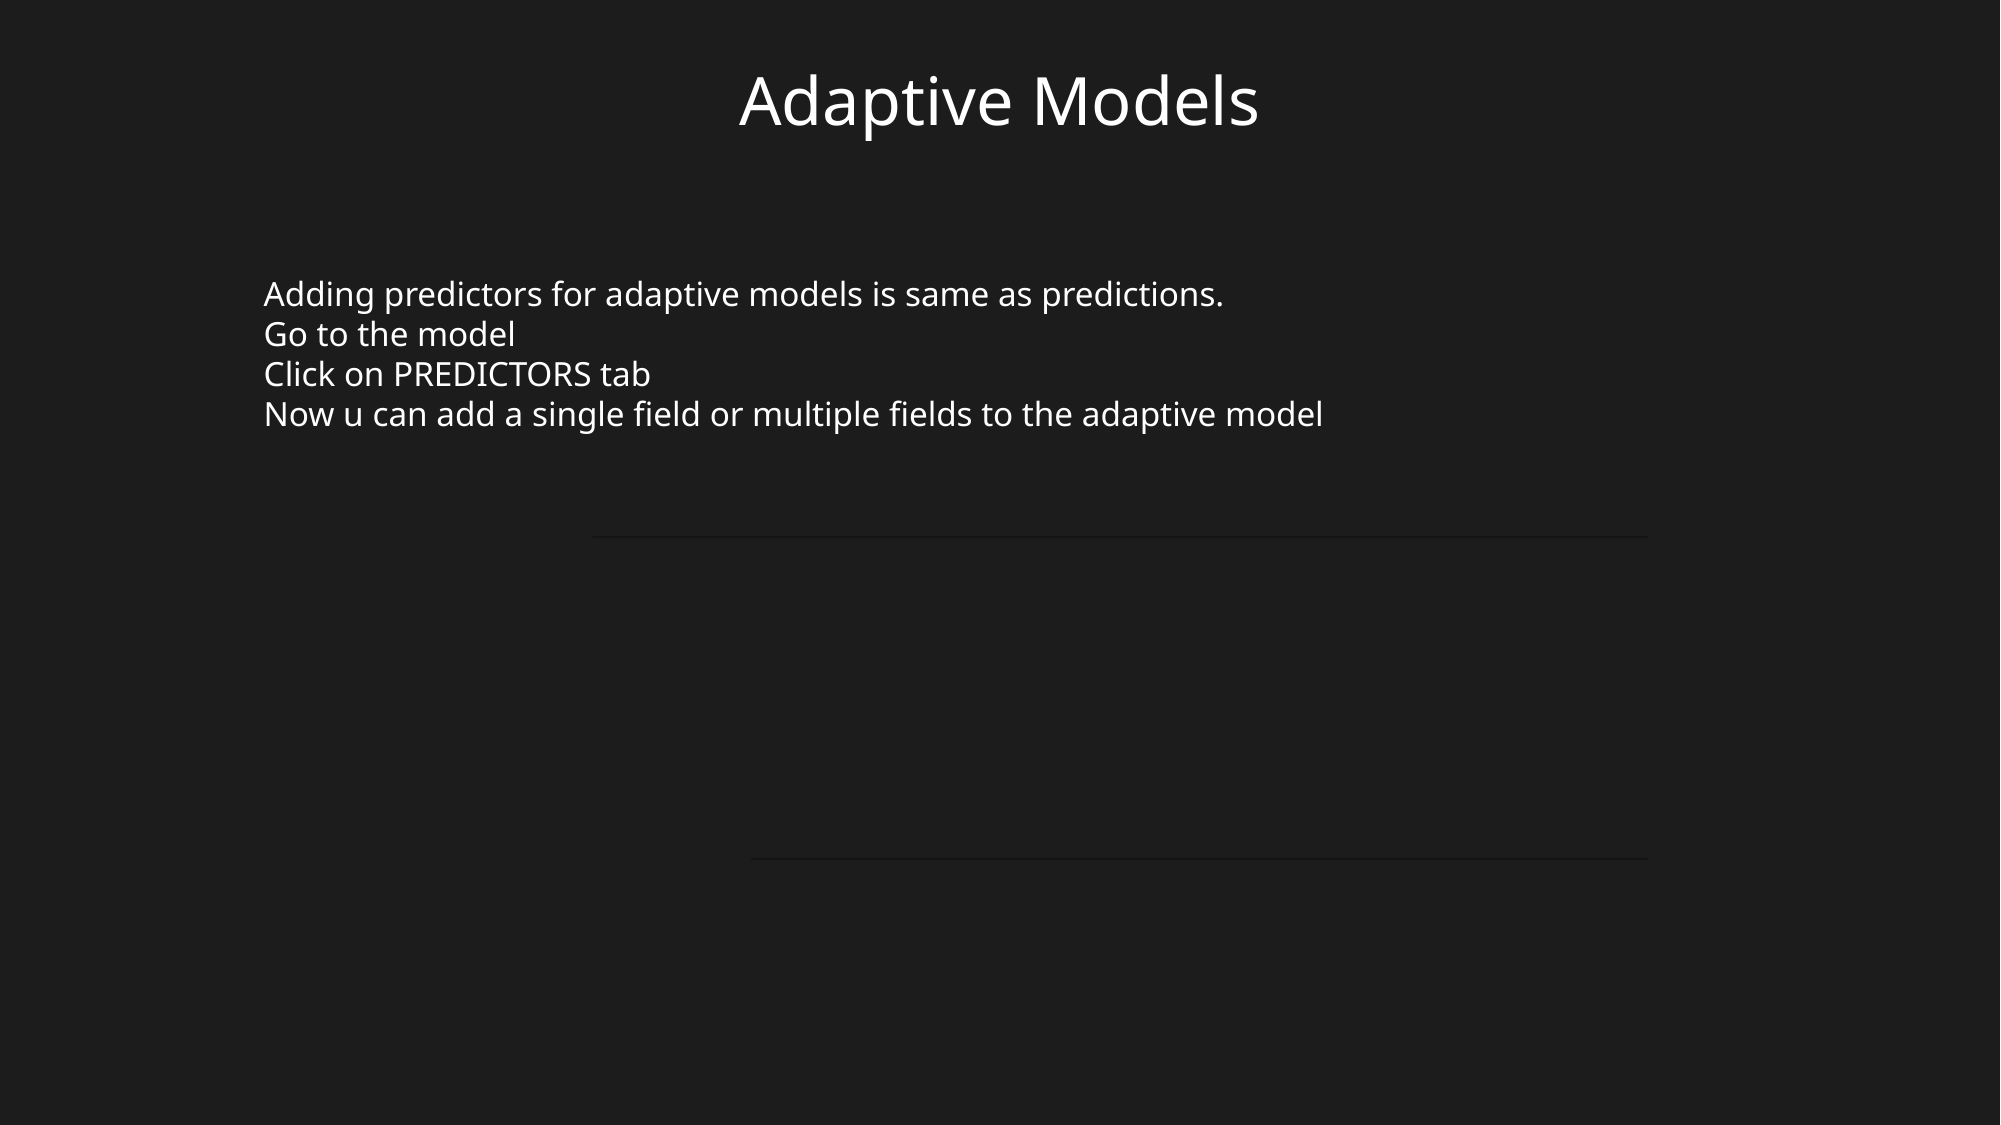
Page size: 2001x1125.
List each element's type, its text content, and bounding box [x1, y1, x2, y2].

title Adaptive Models [137, 59, 1863, 166]
text_box Adding predictors for adaptive models is same as predictions. Go to the model Click on PREDICTORS tab Now u can add a single field or multiple fields to the adaptive model [248, 265, 1739, 481]
